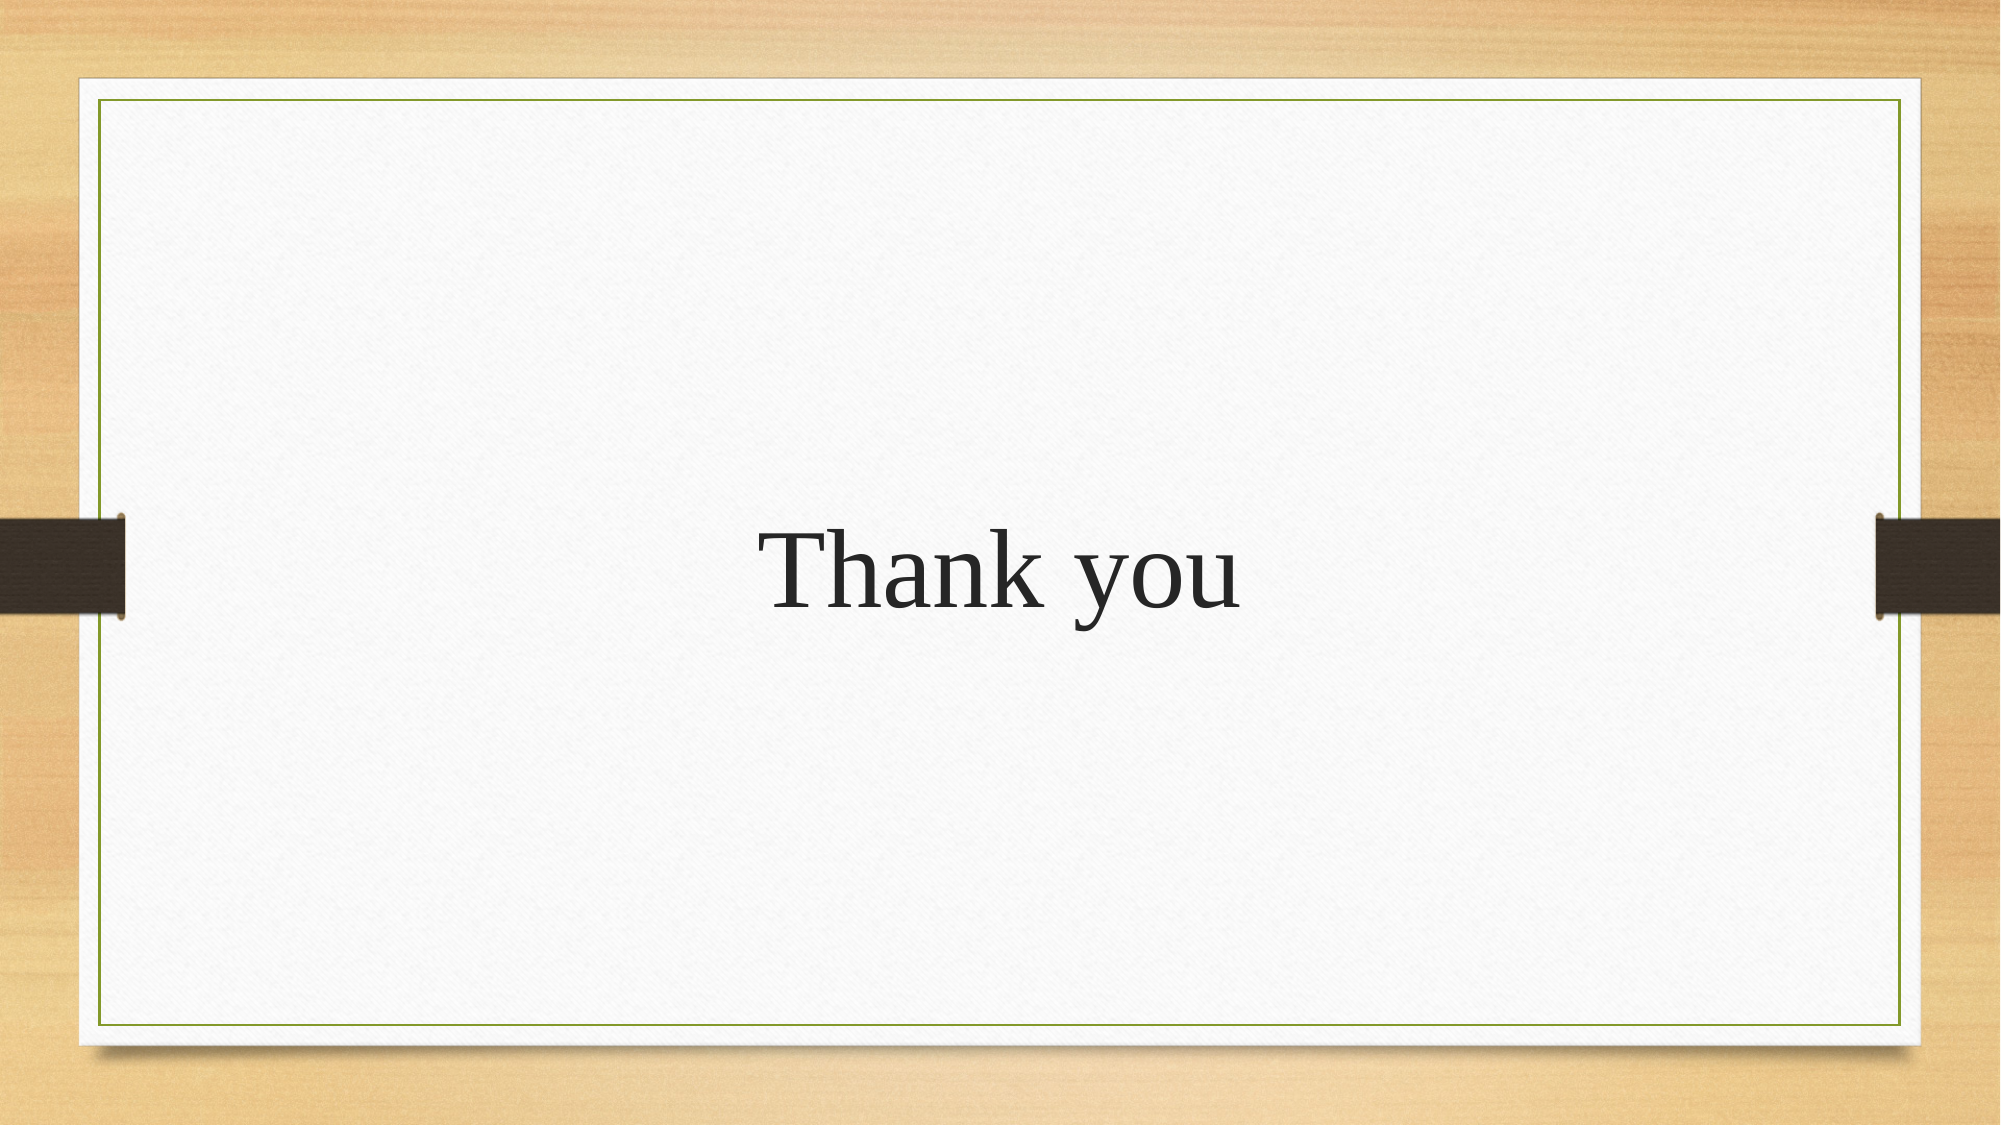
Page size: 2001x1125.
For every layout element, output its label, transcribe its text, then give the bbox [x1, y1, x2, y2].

picture [0, 0, 2001, 1125]
title Thank you [493, 455, 1507, 670]
